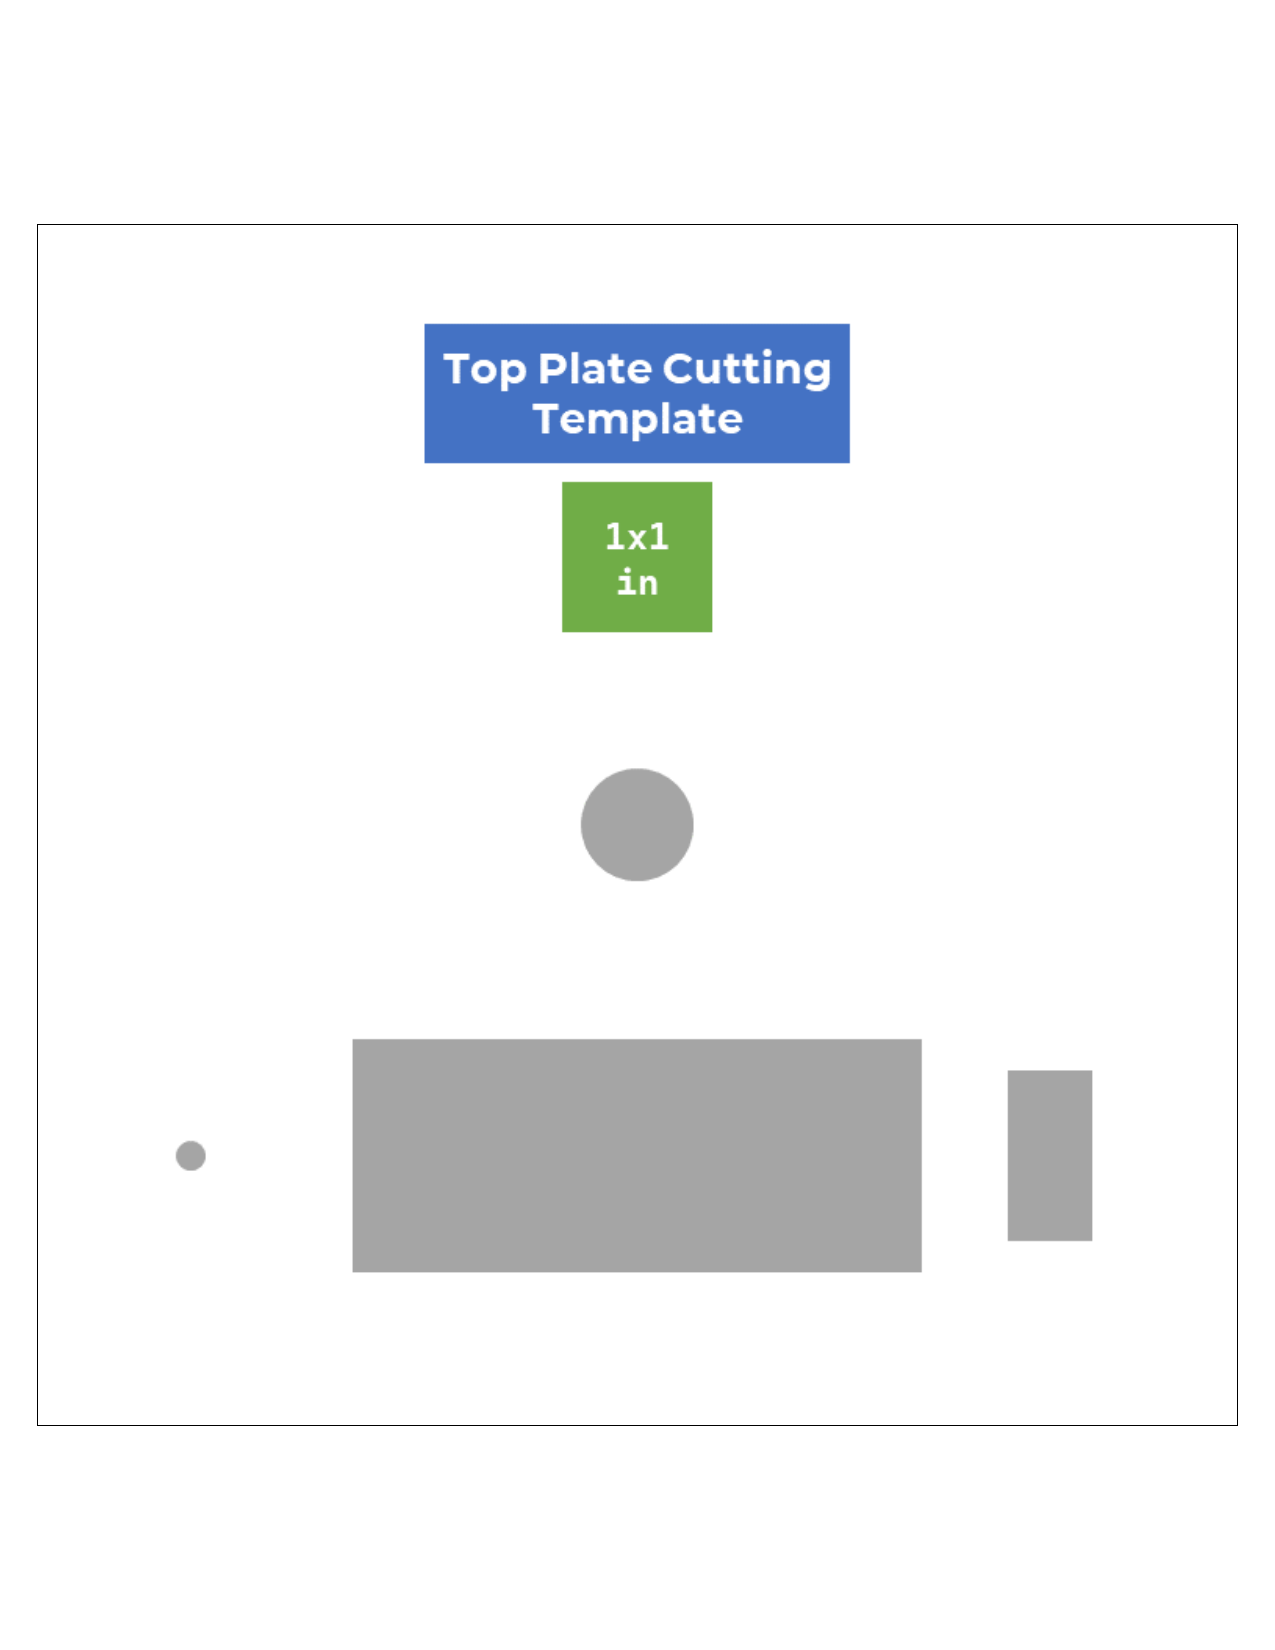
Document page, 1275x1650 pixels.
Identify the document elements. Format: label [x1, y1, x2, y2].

picture [37, 224, 1238, 1426]
